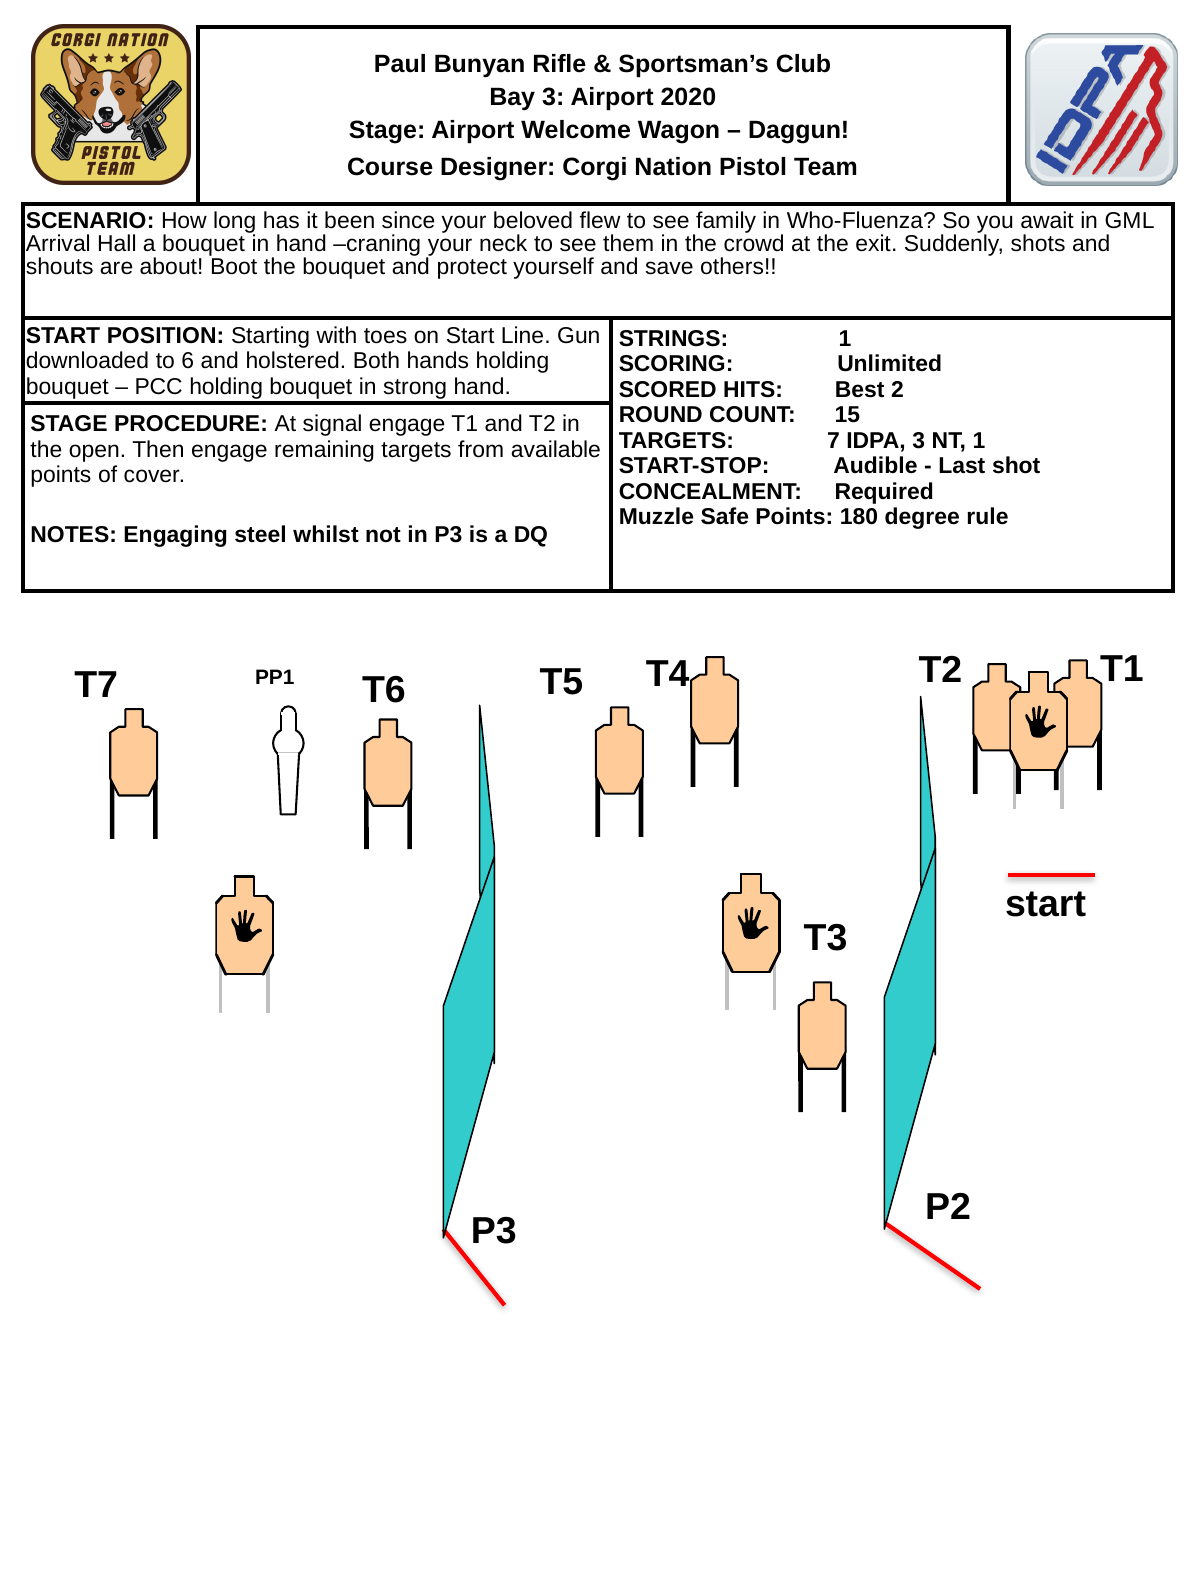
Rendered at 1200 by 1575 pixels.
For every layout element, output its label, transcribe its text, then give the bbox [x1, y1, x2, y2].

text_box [690, 656, 739, 787]
text_box P2 [940, 1174, 998, 1235]
table_cell SCENARIO: How long has it been since your beloved flew to see family in Who-Fluenza? So you await in GML Arrival Hall a bouquet in hand –craning your neck to see them in the crowd at the exit. Suddenly, shots and shouts are about! Boot the bouquet and protect yourself and save others!! [25, 206, 1171, 316]
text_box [109, 708, 158, 840]
text_box P3 [499, 1198, 544, 1259]
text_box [595, 707, 644, 838]
text_box T7 [59, 652, 148, 713]
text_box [443, 1228, 505, 1306]
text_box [364, 719, 412, 850]
text_box T5 [524, 649, 613, 710]
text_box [973, 663, 1021, 794]
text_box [798, 982, 847, 1113]
table_cell STRINGS: 1 SCORING: Unlimited SCORED HITS: Best 2 ROUND COUNT: 15 TARGETS: 7 IDPA, 3 NT, 1 START-STOP: Audible - Last shot CONCEALMENT: Required Muzzle Safe Points: 180 degree rule [613, 320, 1171, 589]
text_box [443, 704, 495, 1239]
picture [721, 872, 782, 1011]
picture [30, 24, 192, 185]
picture [1008, 671, 1069, 810]
text_box T3 [788, 905, 877, 966]
picture [214, 875, 275, 1014]
text_box T6 [347, 657, 435, 717]
table_cell START POSITION: Starting with toes on Start Line. Gun downloaded to 6 and holstered. Both hands holding bouquet – PCC holding bouquet in strong hand. [25, 320, 609, 401]
text_box T4 [631, 641, 719, 702]
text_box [1054, 660, 1102, 791]
text_box PP1 [240, 656, 328, 696]
text_box T1 [1085, 636, 1173, 697]
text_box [884, 696, 936, 1230]
picture [1024, 32, 1179, 187]
text_box start [990, 871, 1119, 931]
table_header [23, 27, 196, 202]
text_box T2 [903, 637, 992, 698]
table_header [1011, 27, 1173, 202]
table_cell STAGE PROCEDURE: At signal engage T1 and T2 in the open. Then engage remaining targets from available points of cover. NOTES: Engaging steel whilst not in P3 is a DQ [25, 405, 609, 589]
table_header Paul Bunyan Rifle & Sportsman’s Club Bay 3: Airport 2020 Stage: Airport Welcome Wagon – Daggun! Course Designer: Corgi Nation Pistol Team [200, 29, 1006, 202]
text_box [272, 705, 304, 815]
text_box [886, 1223, 981, 1290]
